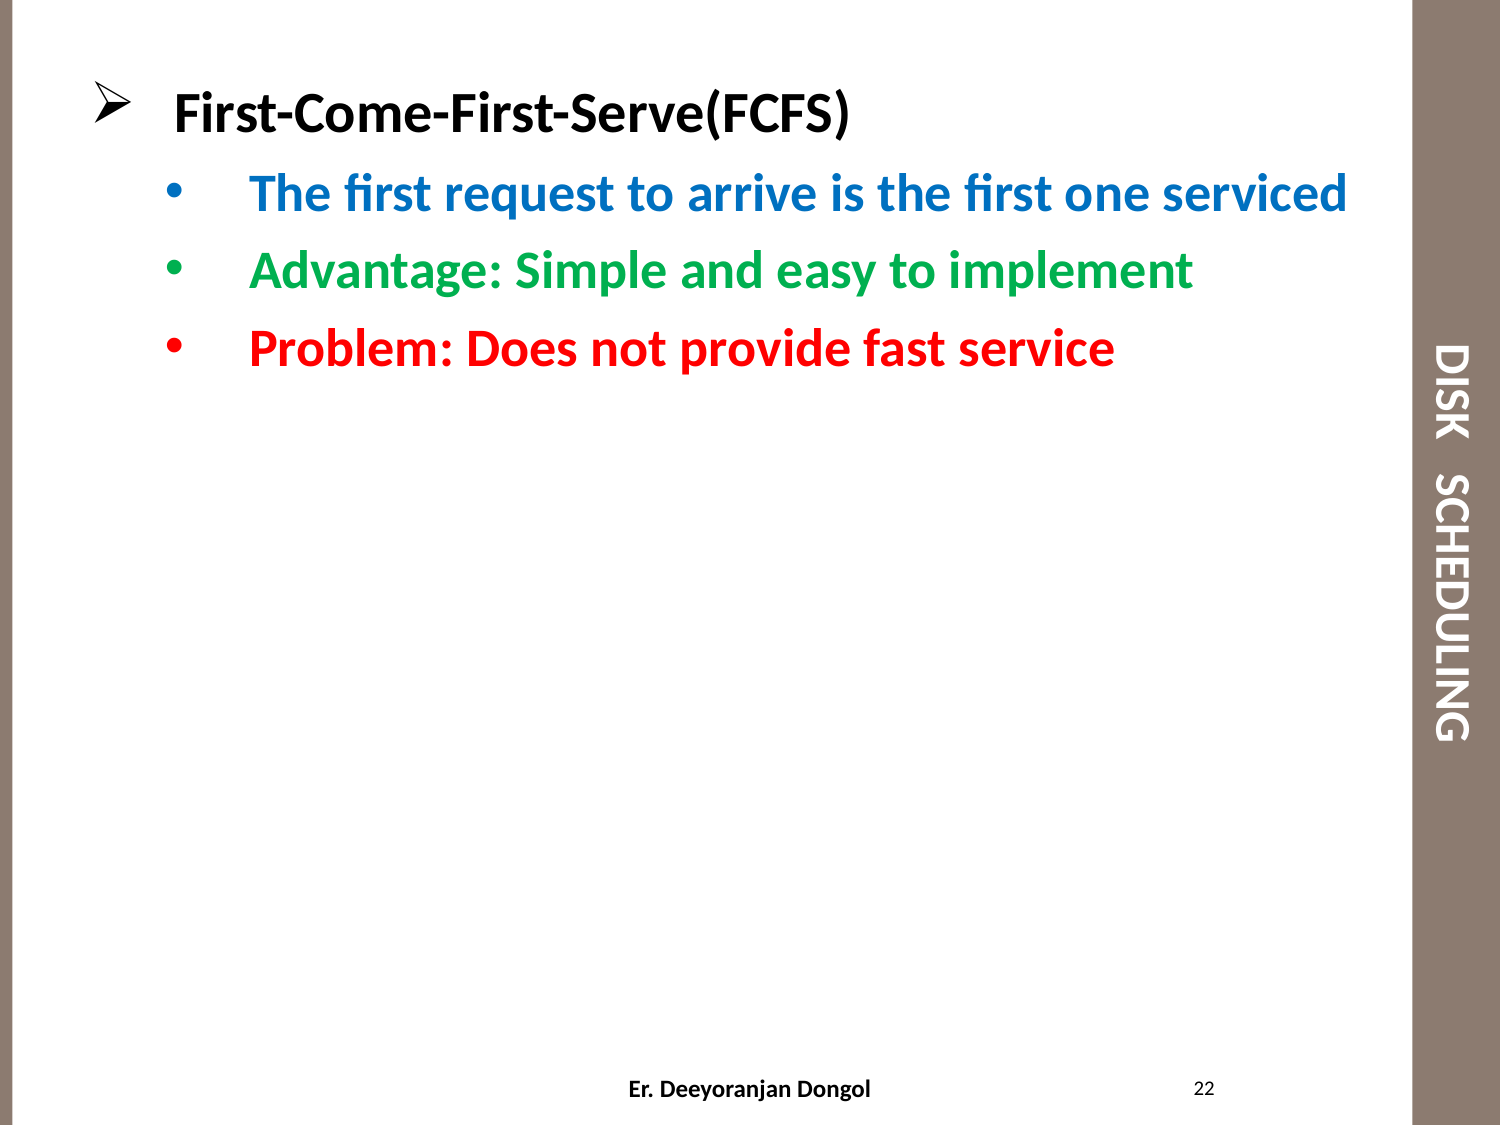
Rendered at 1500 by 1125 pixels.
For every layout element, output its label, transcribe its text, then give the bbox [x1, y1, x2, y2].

title DISK SCHEDULING [1412, 62, 1500, 1025]
text_box First-Come-First-Serve(FCFS) The first request to arrive is the first one serviced Advantage: Simple and easy to implement Problem: Does not provide fast service [75, 67, 1400, 385]
footer Er. Deeyoranjan Dongol [443, 1062, 1057, 1113]
slide_number 22 [1067, 1061, 1230, 1112]
